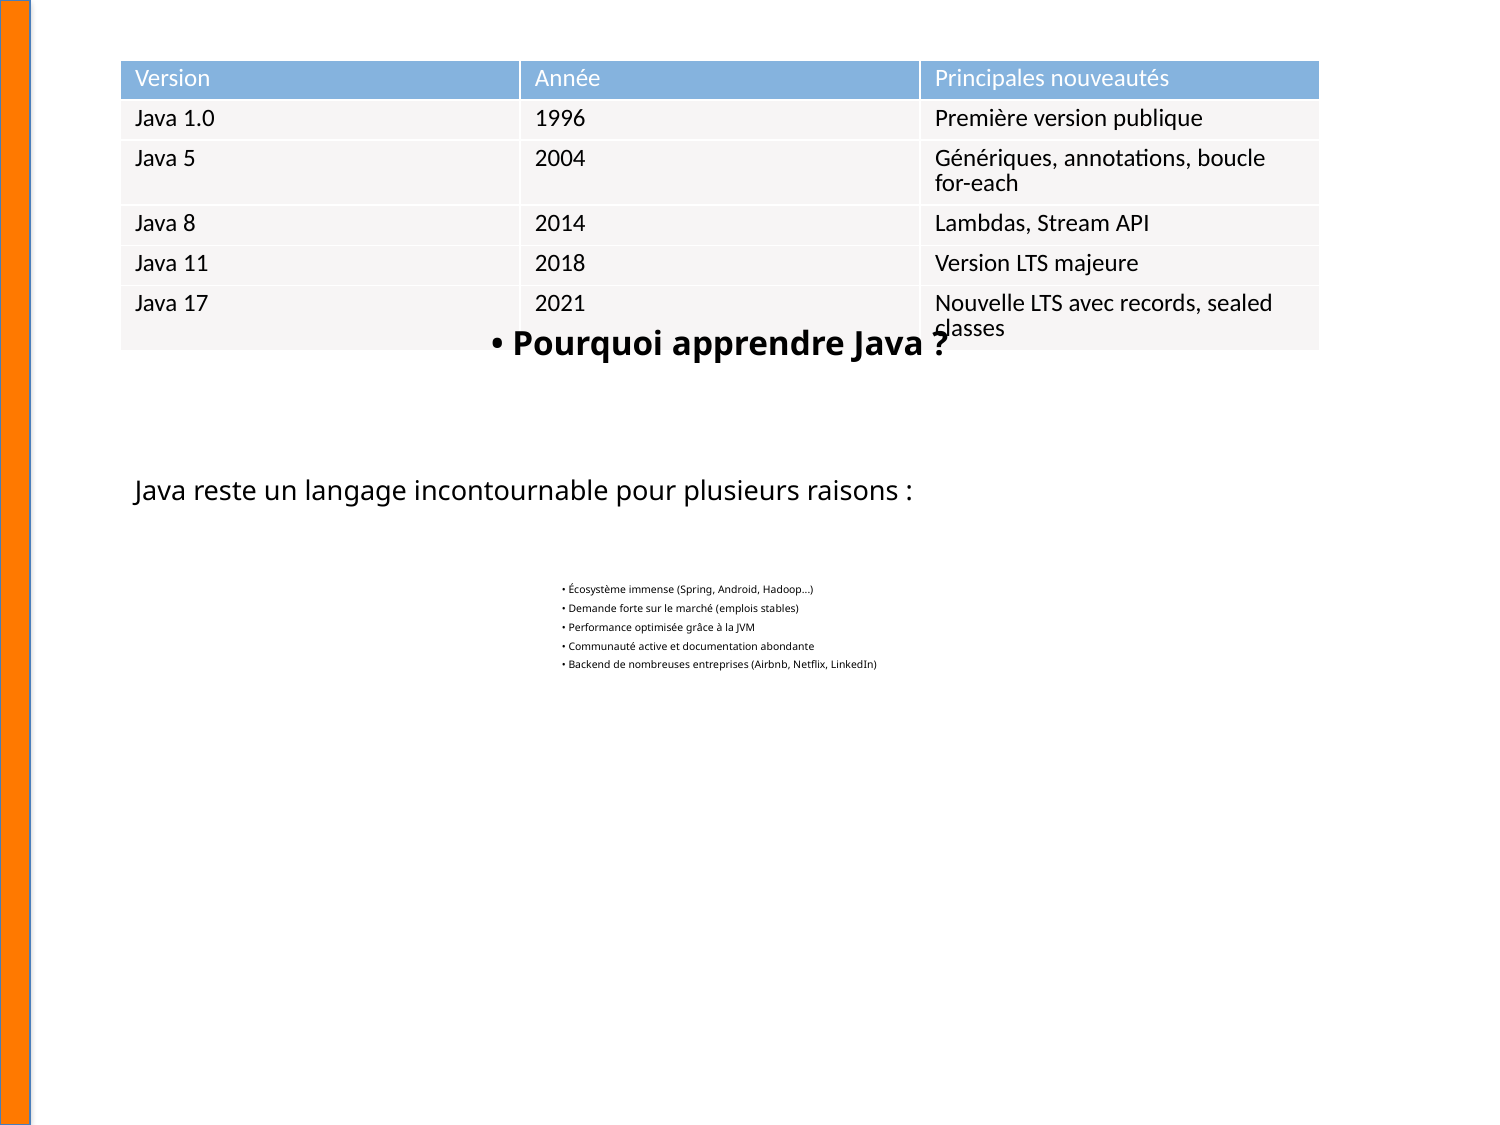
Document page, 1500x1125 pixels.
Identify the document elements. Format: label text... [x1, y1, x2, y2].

table_cell Nouvelle LTS avec records, sealed classes [921, 286, 1319, 350]
text_box [0, 0, 31, 1125]
table_cell Java 17 [121, 286, 519, 350]
table_cell Java 1.0 [121, 101, 519, 139]
table_cell Version LTS majeure [921, 246, 1319, 285]
table_cell Java 11 [121, 246, 519, 285]
table_cell 2014 [521, 206, 919, 245]
table_header Version [121, 61, 519, 99]
text_box • Pourquoi apprendre Java ? [476, 314, 964, 370]
table_cell Lambdas, Stream API [921, 206, 1319, 245]
table_cell 2021 [521, 286, 919, 314]
text_box • Écosystème immense (Spring, Android, Hadoop...) • Demande forte sur le marché (emplois stables) • Performance optimisée grâce à la JVM • Communauté active et documentation abondante • Backend de nombreuses entreprises (Airbnb, Netflix, LinkedIn) [547, 524, 893, 678]
table_cell Génériques, annotations, boucle for-each [921, 141, 1319, 204]
table_cell Java 8 [121, 206, 519, 245]
table_cell 2004 [521, 141, 919, 204]
table_header Principales nouveautés [921, 61, 1319, 99]
table_header Année [521, 61, 919, 99]
table_cell Java 5 [121, 141, 519, 204]
table_cell 2018 [521, 246, 919, 285]
table_cell Première version publique [921, 101, 1319, 139]
text_box Java reste un langage incontournable pour plusieurs raisons : [119, 404, 1320, 514]
table_cell 1996 [521, 101, 919, 139]
